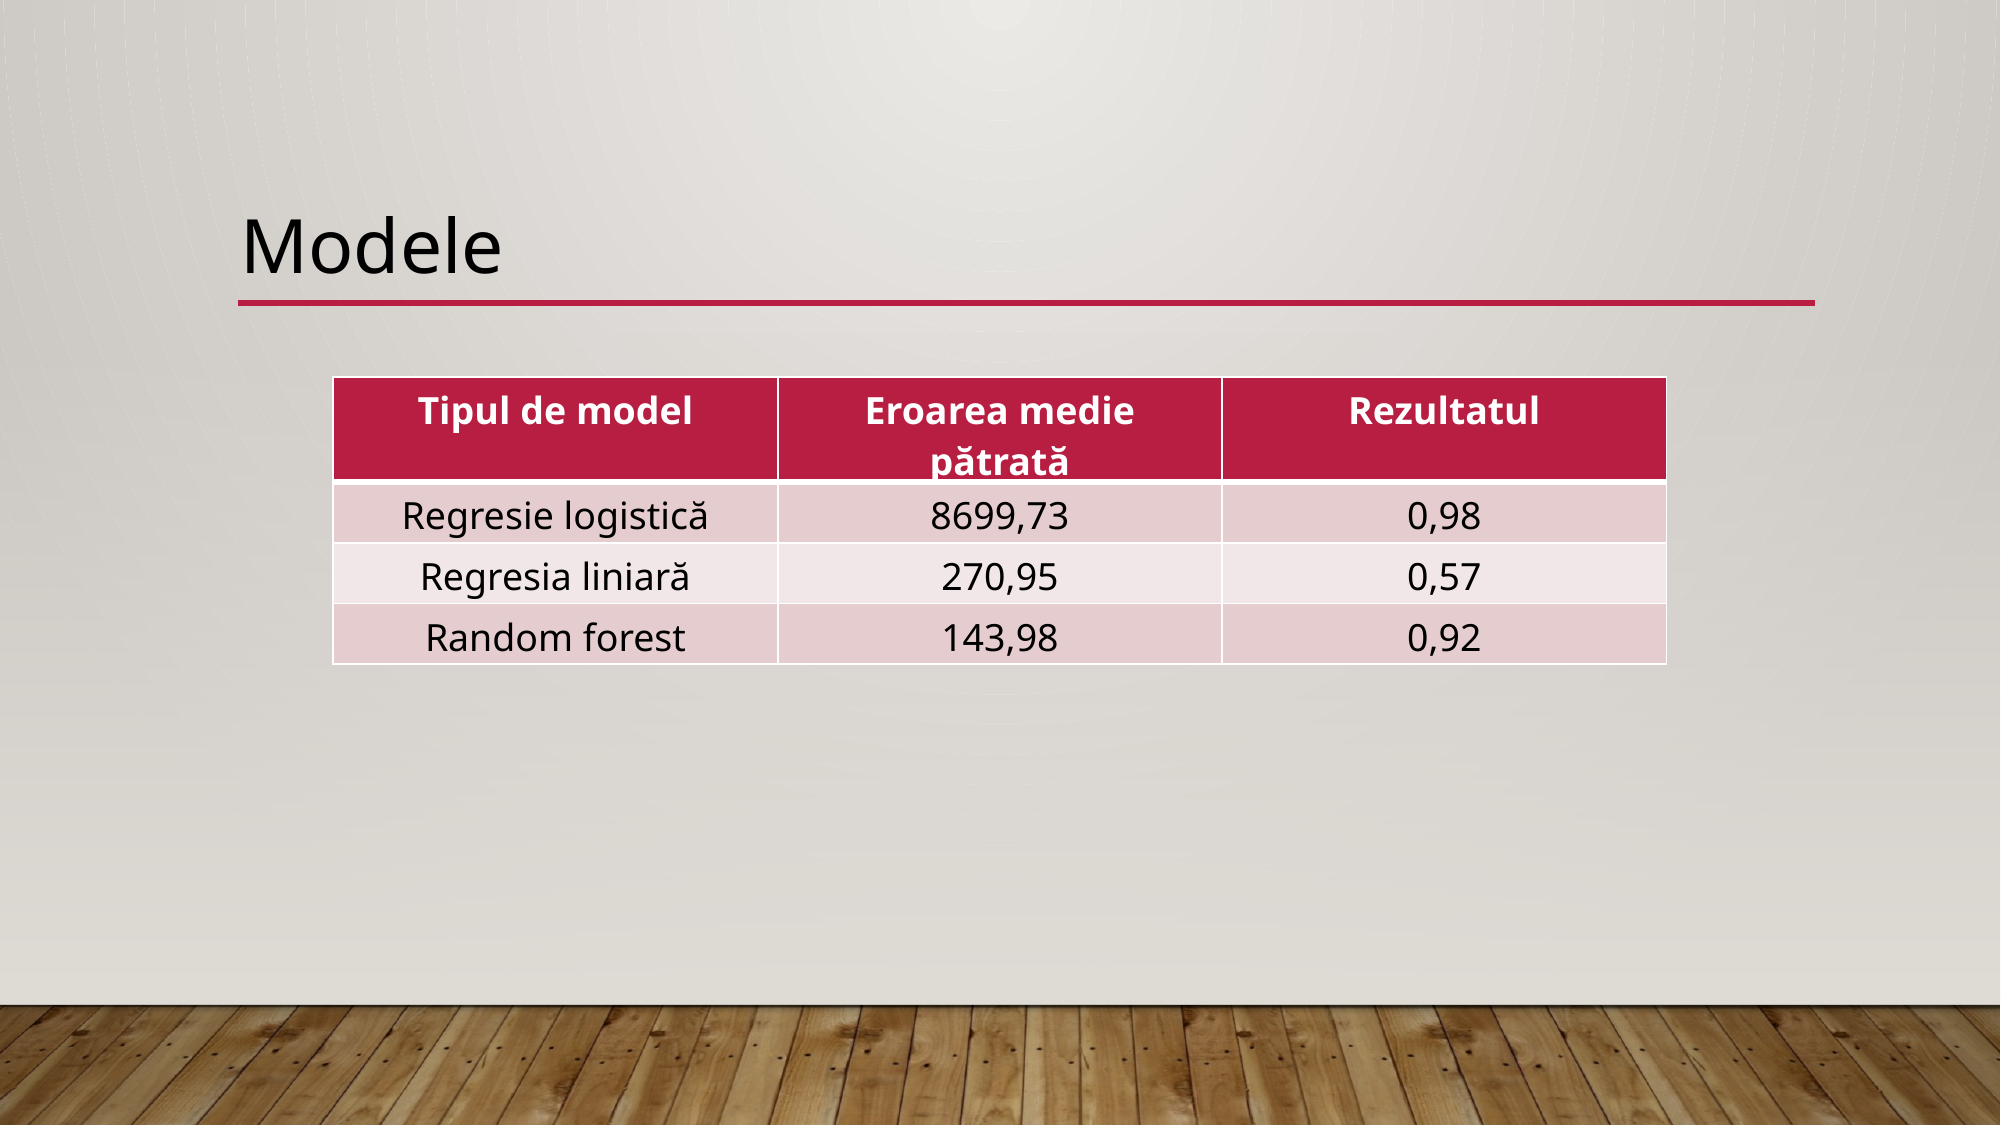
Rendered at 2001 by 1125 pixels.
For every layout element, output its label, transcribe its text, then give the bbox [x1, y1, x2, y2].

table_cell 0,92 [1223, 604, 1666, 663]
table_header Eroarea medie pătrată [779, 378, 1221, 479]
table_cell 0,57 [1223, 544, 1666, 603]
table_cell Random forest [334, 604, 777, 663]
table_cell 143,98 [779, 604, 1221, 663]
picture [0, 1005, 2000, 1125]
table_header Rezultatul [1223, 378, 1666, 479]
table_cell 8699,73 [779, 485, 1221, 542]
table_cell Regresie logistică [334, 485, 777, 542]
text_box Modele [0, 191, 1160, 296]
table_cell 270,95 [779, 544, 1221, 603]
table_cell 0,98 [1223, 485, 1666, 542]
table_cell Regresia liniară [334, 544, 777, 603]
table_header Tipul de model [334, 378, 777, 479]
